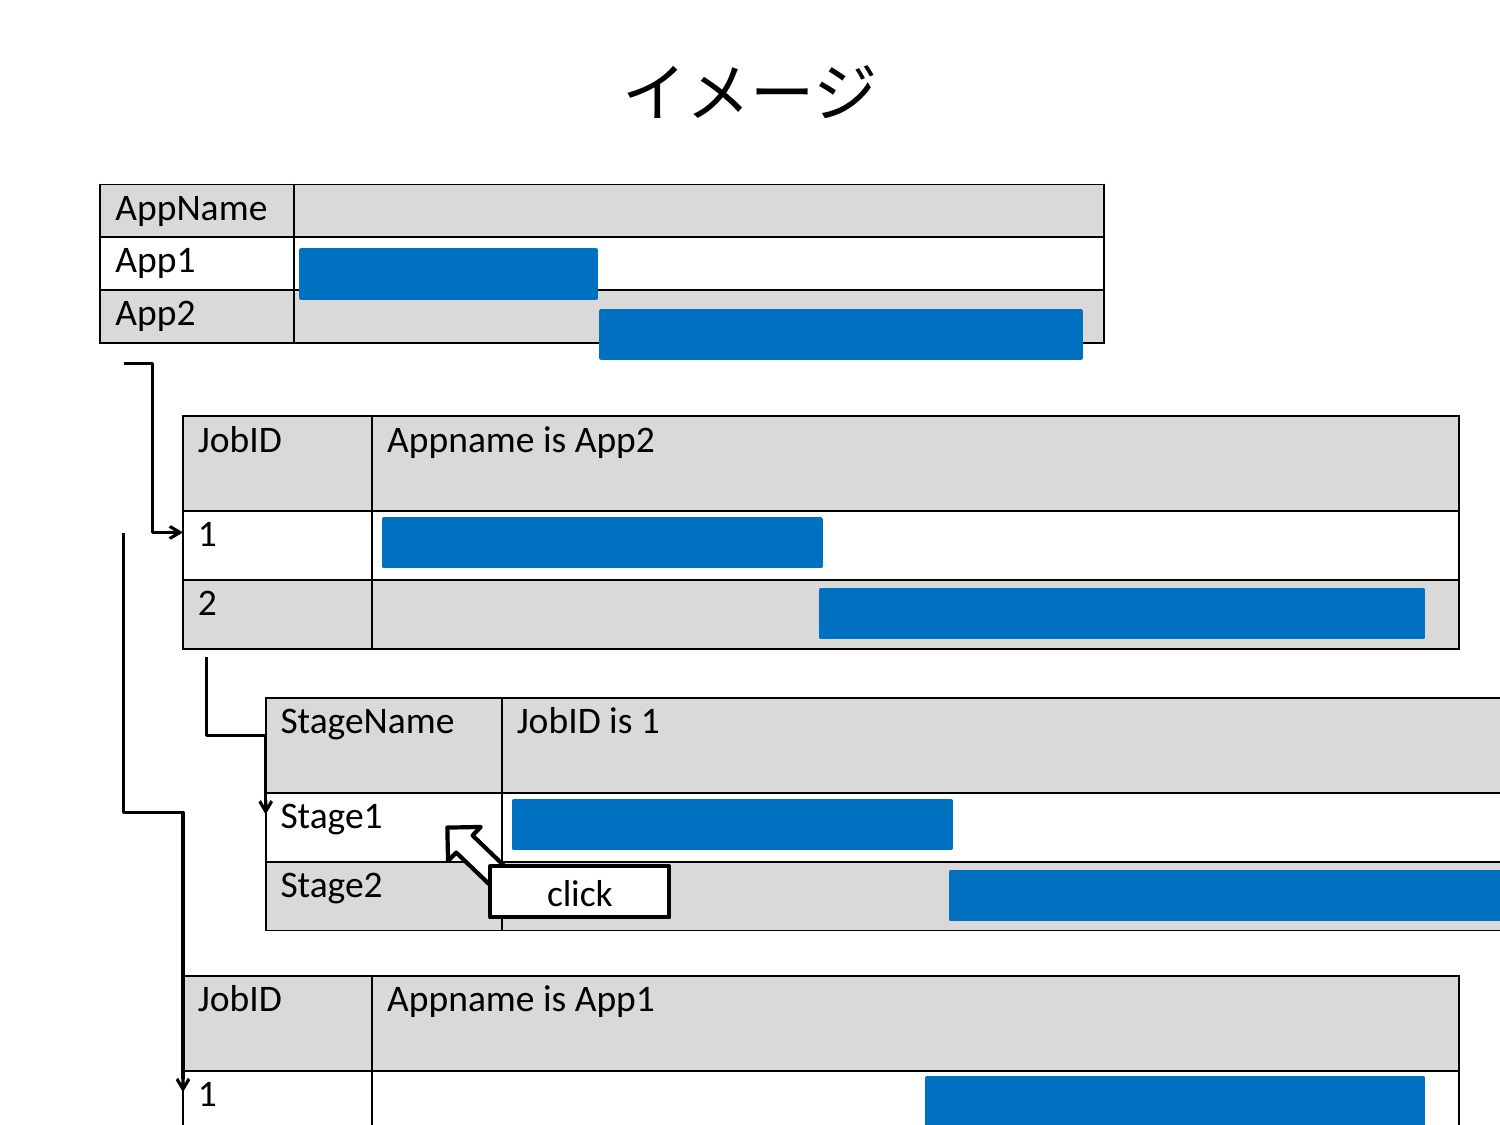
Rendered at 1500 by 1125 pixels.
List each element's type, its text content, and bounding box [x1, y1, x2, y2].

table_cell [295, 238, 1103, 289]
table_cell [503, 794, 1500, 861]
table_header JobID [184, 417, 371, 510]
table_cell [373, 581, 1458, 648]
text_box [599, 309, 1083, 360]
table_header AppName [101, 185, 293, 236]
table_header StageName [267, 699, 501, 792]
table_header JobID [185, 977, 371, 1070]
text_box [512, 799, 953, 850]
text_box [0, 782, 434, 843]
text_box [68, 418, 239, 478]
table_cell [295, 291, 1103, 342]
table_cell App1 [101, 238, 293, 289]
table_cell [373, 512, 1458, 579]
table_cell [503, 863, 1500, 930]
table_cell Stage1 [267, 794, 501, 861]
table_cell Stage2 [267, 863, 501, 930]
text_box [157, 705, 316, 766]
table_cell 1 [184, 1072, 371, 1125]
text_box click [488, 864, 671, 919]
table_cell [373, 1072, 1458, 1125]
text_box [819, 588, 1425, 639]
text_box [949, 870, 1500, 921]
text_box [925, 1076, 1425, 1125]
text_box [299, 248, 598, 300]
text_box [445, 824, 506, 886]
table_header Appname is App1 [373, 977, 1458, 1070]
table_header JobID is 1 [503, 699, 1500, 792]
text_box [382, 517, 823, 568]
table_cell 2 [184, 581, 371, 648]
table_header [295, 185, 1103, 236]
table_header Appname is App2 [373, 417, 1458, 510]
table_cell 1 [184, 512, 371, 579]
title イメージ [75, 45, 1425, 138]
table_cell App2 [101, 291, 293, 342]
